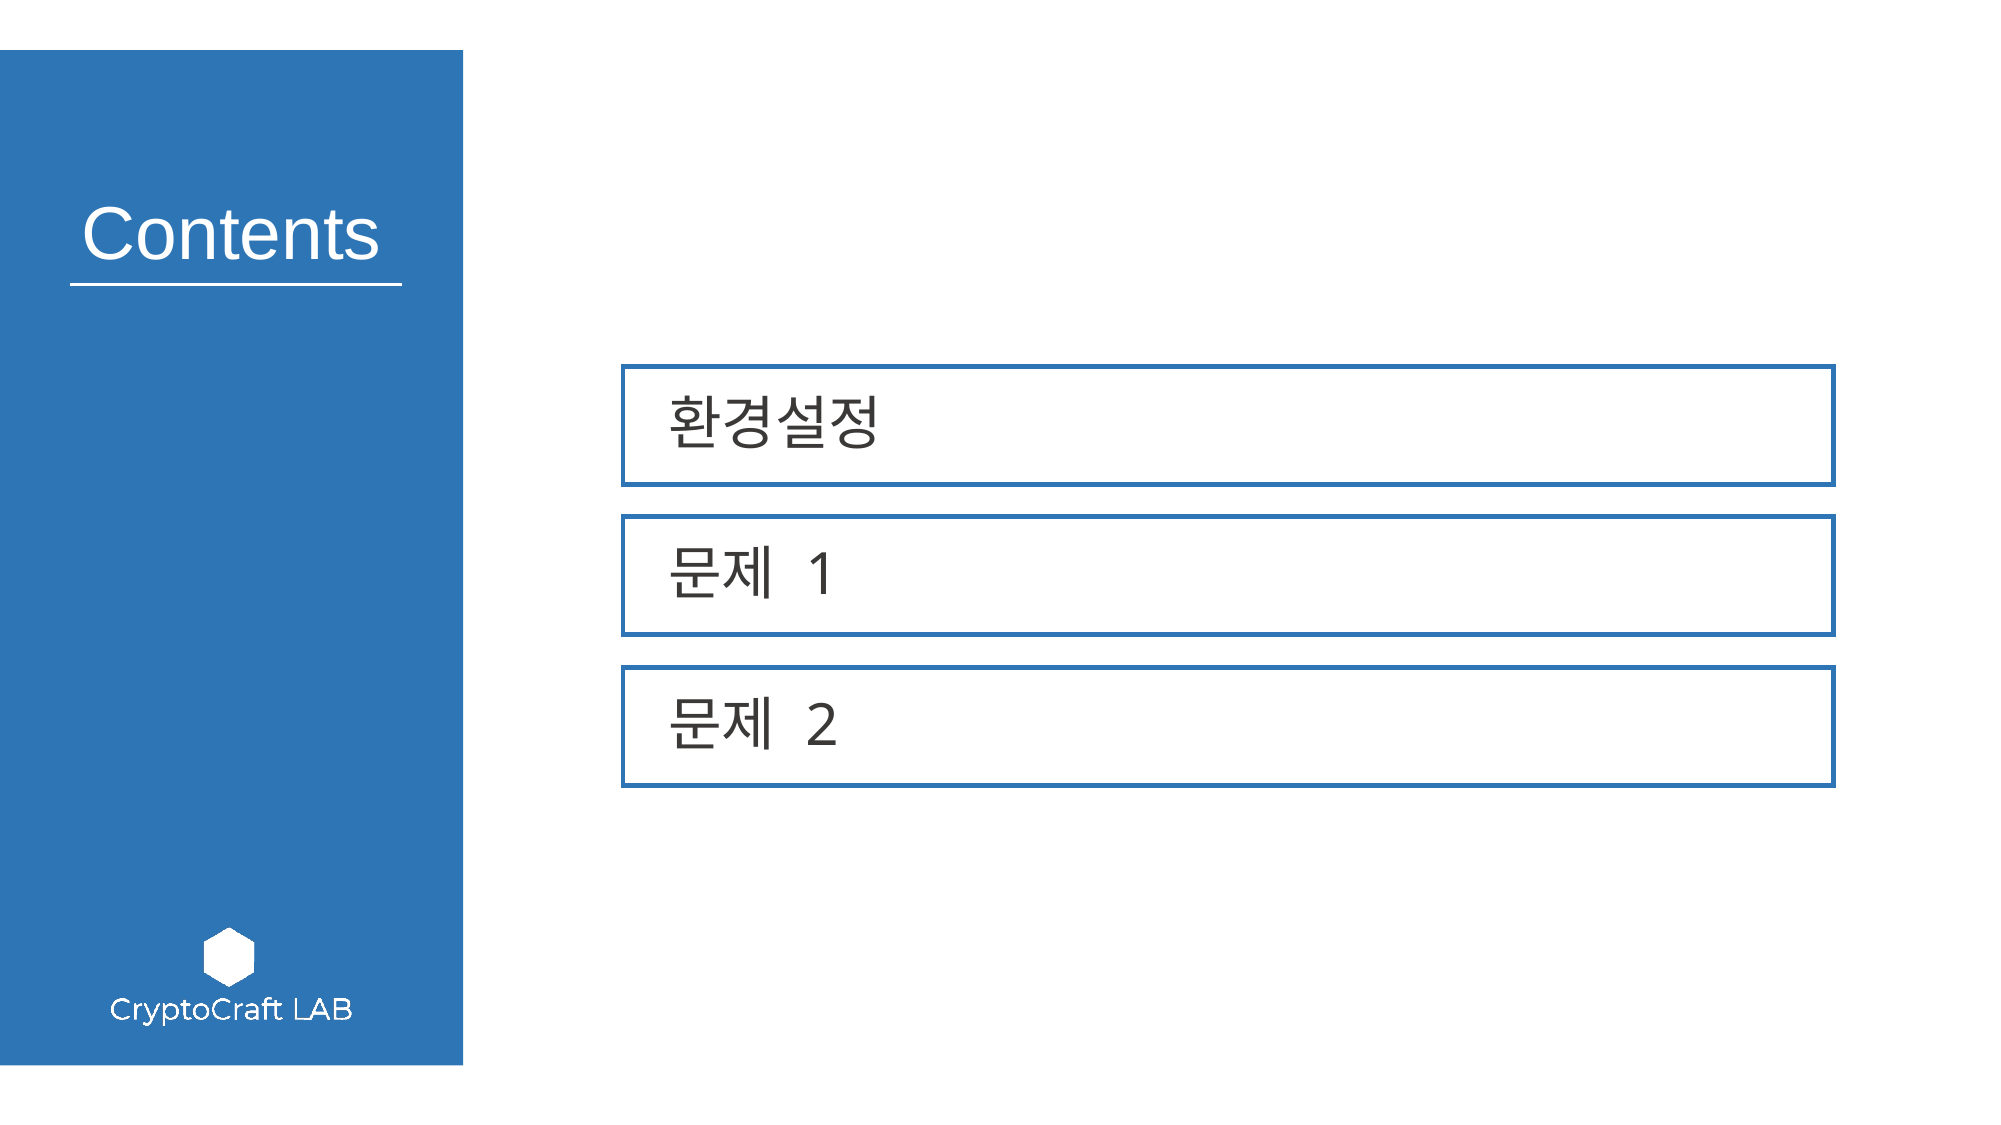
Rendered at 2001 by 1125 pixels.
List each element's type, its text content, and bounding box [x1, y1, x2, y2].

list 환경설정 [621, 364, 1836, 487]
list 문제 2 [621, 665, 1836, 788]
picture [91, 908, 372, 1046]
list 문제 1 [621, 514, 1836, 637]
